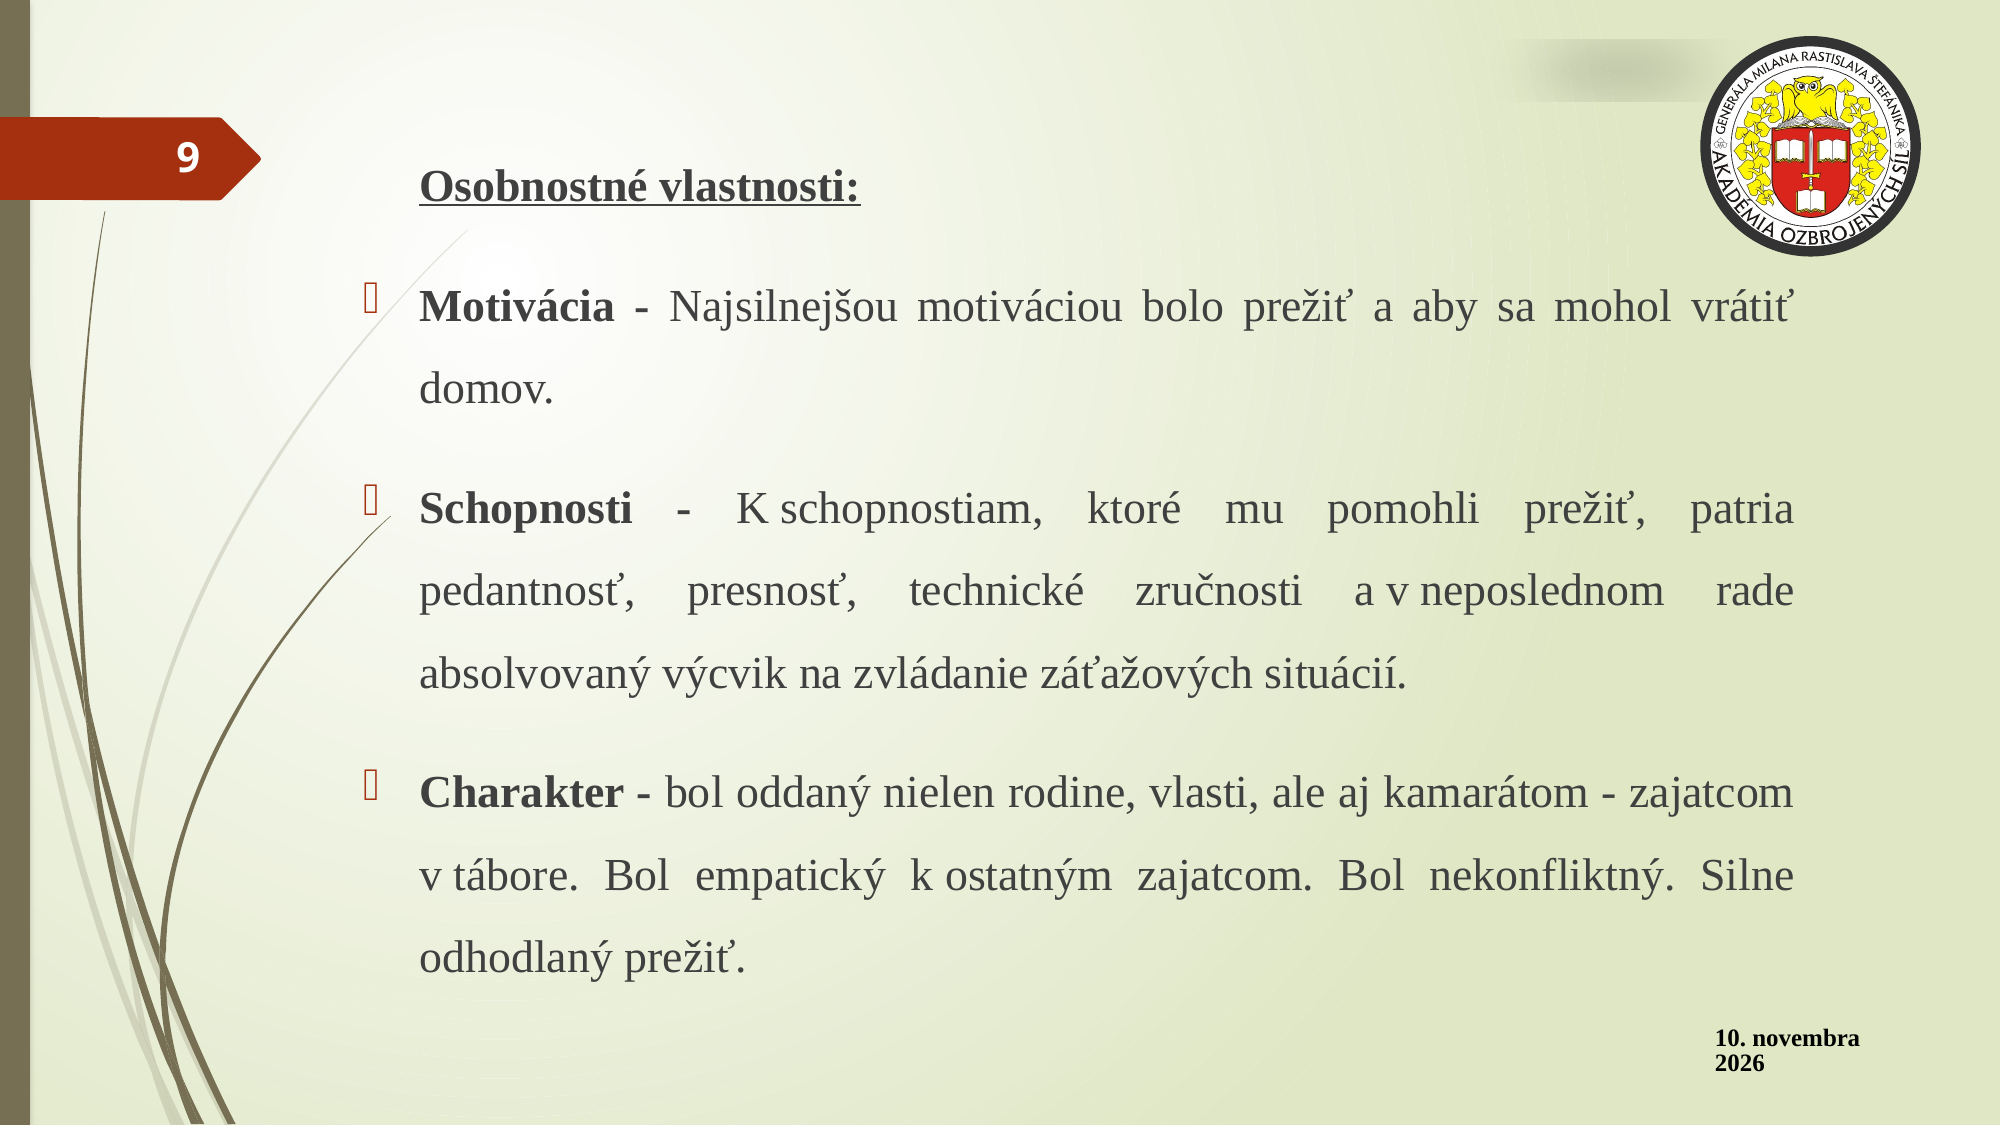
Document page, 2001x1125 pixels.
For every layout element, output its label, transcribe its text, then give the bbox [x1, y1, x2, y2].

slide_number 9 [87, 129, 216, 190]
list Osobnostné vlastnosti: Motivácia - Najsilnejšou motiváciou bolo prežiť a aby sa mohol vrátiť domov. Schopnosti - K schopnostiam, ktoré mu pomohli prežiť, patria pedantnosť, presnosť, technické zručnosti a v neposlednom rade absolvovaný výcvik na zvládanie záťažových situácií. Charakter - bol oddaný nielen rodine, vlasti, ale aj kamarátom - zajatcom v tábore. Bol empatický k ostatným zajatcom. Bol nekonfliktný. Silne odhodlaný prežiť. [348, 120, 1811, 1006]
slide_number 23. júna 2021 [1699, 1005, 1888, 1067]
picture [1705, 40, 1916, 252]
